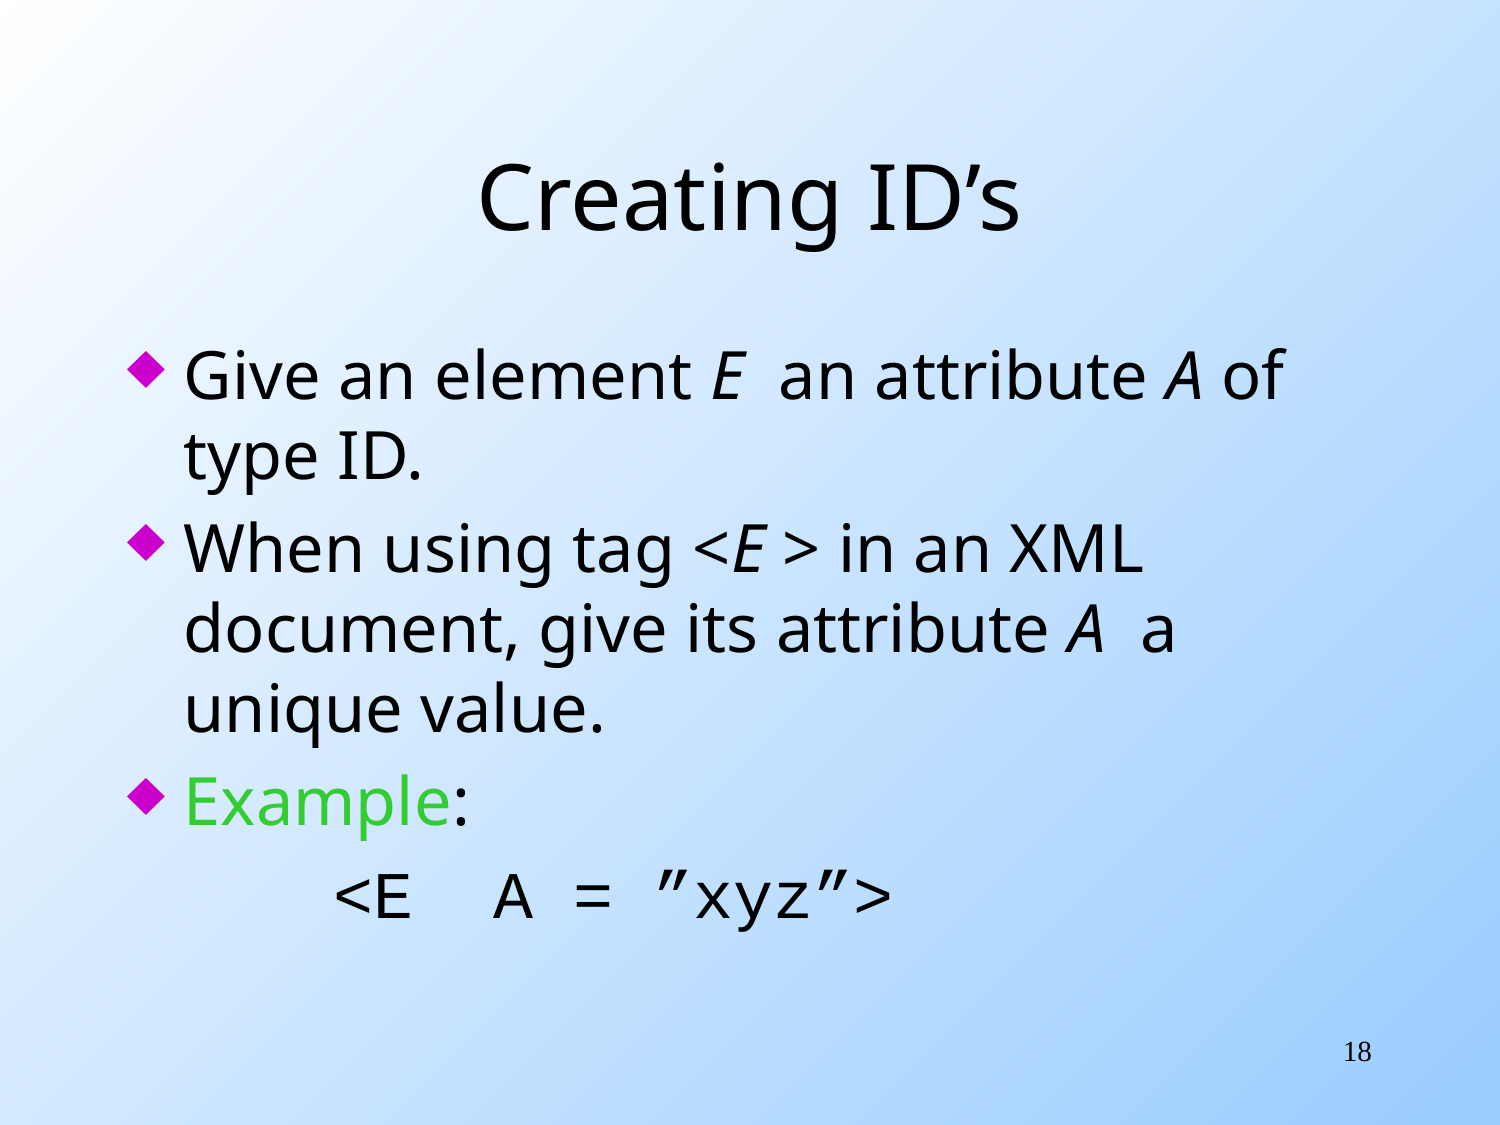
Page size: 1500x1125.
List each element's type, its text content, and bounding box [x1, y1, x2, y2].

slide_number 18 [1074, 1025, 1388, 1100]
list Give an element E an attribute A of type ID. When using tag <E > in an XML document, give its attribute A a unique value. Example: <E A = ”xyz”> [112, 324, 1388, 1000]
title Creating ID’s [112, 99, 1388, 288]
